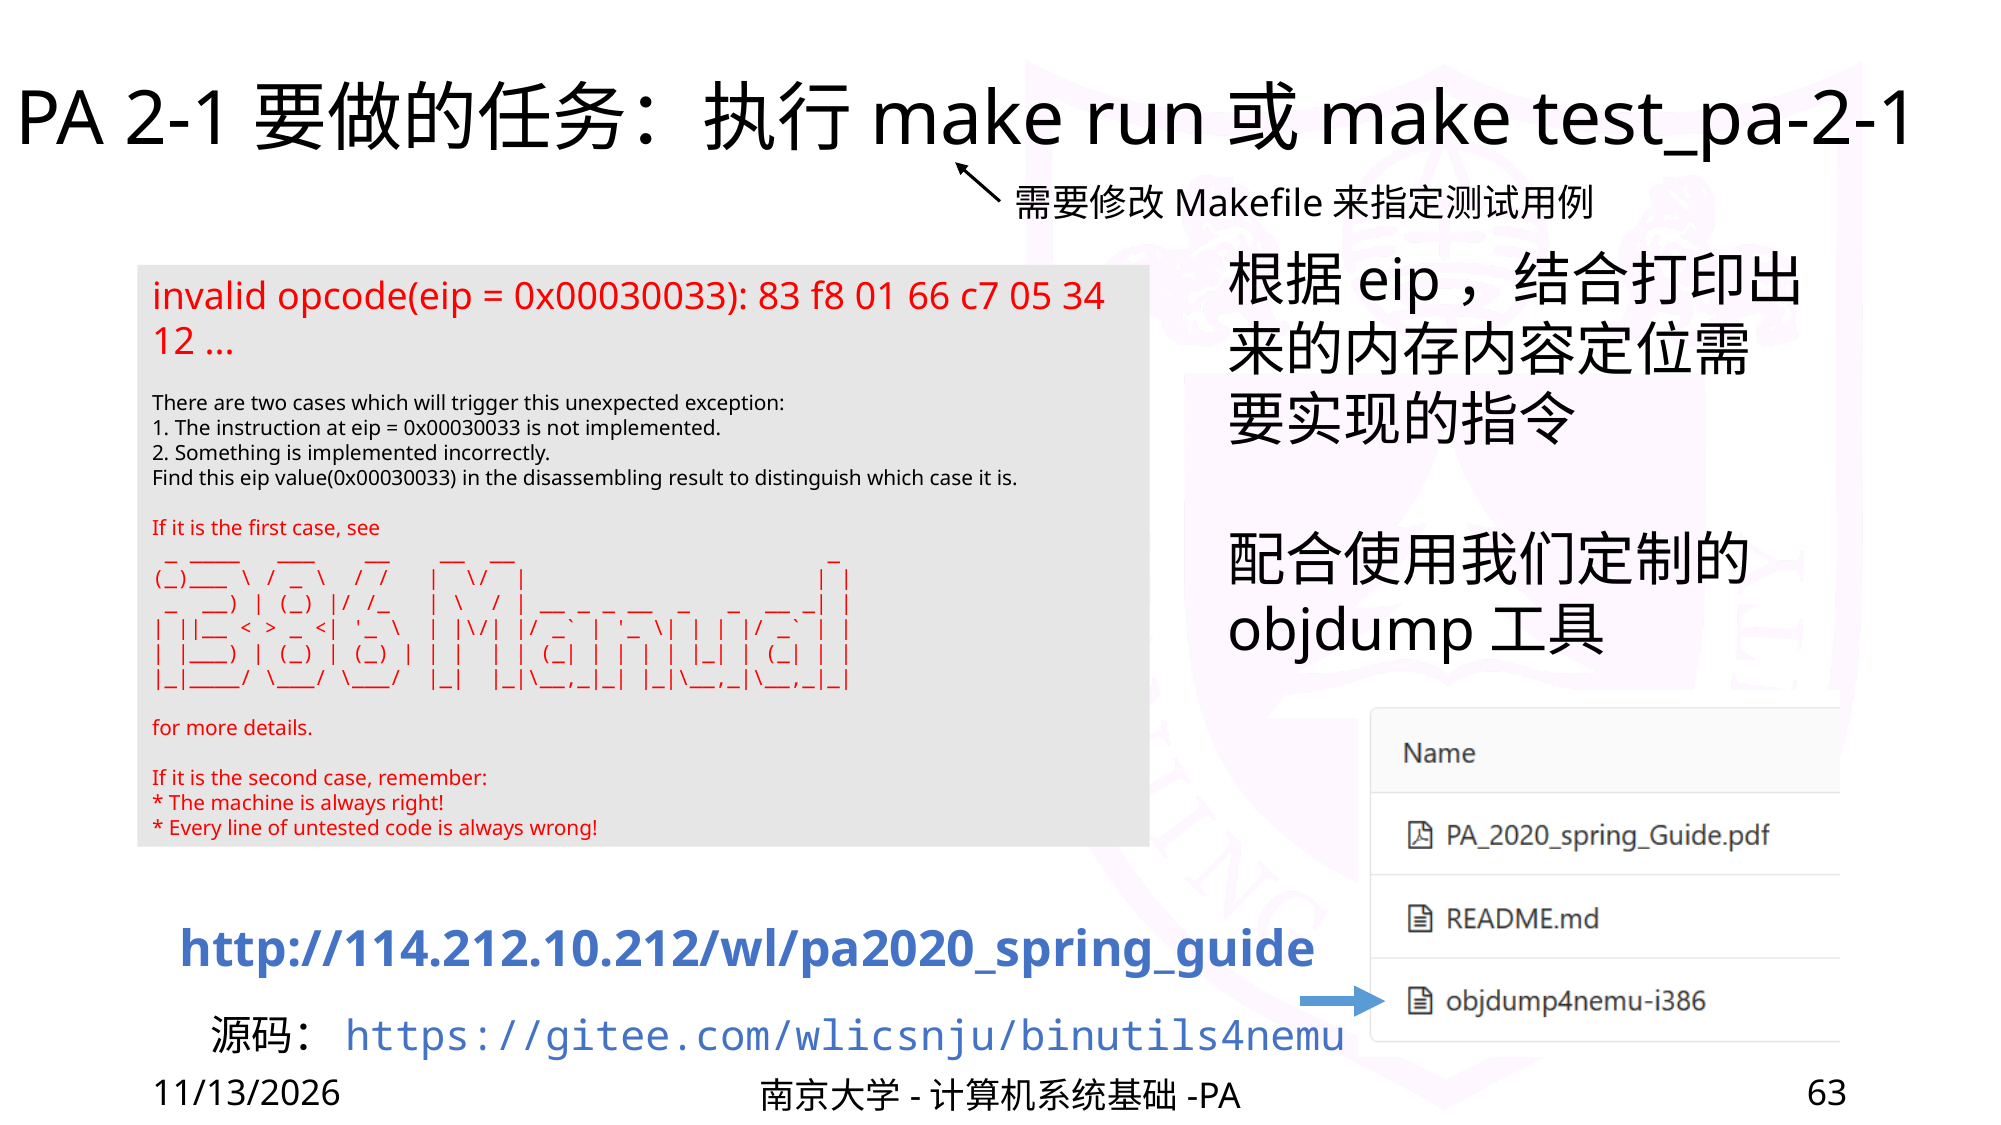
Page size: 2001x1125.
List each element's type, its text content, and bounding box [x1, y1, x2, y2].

slide_number 63 [1412, 1064, 1863, 1125]
text_box http://114.212.10.212/wl/pa2020_spring_guide [164, 909, 1331, 985]
title PA 2-1要做的任务：执行make run或make test_pa-2-1 [0, 59, 2000, 181]
text_box 需要修改Makefile来指定测试用例 [999, 171, 1761, 232]
text_box invalid opcode(eip = 0x00030033): 83 f8 01 66 c7 05 34 12 ... There are two cases which will trigger this unexpected exception: 1. The instruction at eip = 0x00030033 is not implemented. 2. Something is implemented incorrectly. Find this eip value(0x00030033) in the disassembling result to distinguish which case it is. If it is the first case, see _ ____ ___ __ __ __ _ (_)___ \ / _ \ / / | \/ | | | _ __) | (_) |/ /_ | \ / | __ _ _ __ _ _ __ _| | | ||__ < > _ <| '_ \ | |\/| |/ _` | '_ \| | | |/ _` | | | |___) | (_) | (_) | | | | | (_| | | | | |_| | (_| | | |_|____/ \___/ \___/ |_| |_|\__,_|_| |_|\__,_|\__,_|_| for more details. If it is the second case, remember: * The machine is always right! * Every line of untested code is always wrong! [137, 264, 1150, 847]
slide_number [137, 1064, 588, 1125]
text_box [955, 162, 1000, 202]
text_box 根据eip，结合打印出来的内存内容定位需要实现的指令 配合使用我们定制的objdump工具 [1212, 234, 1823, 670]
footer 南京大学-计算机系统基础-PA [662, 1066, 1338, 1125]
text_box 源码：https://gitee.com/wlicsnju/binutils4nemu [195, 1001, 1615, 1066]
picture [1358, 690, 1840, 1058]
